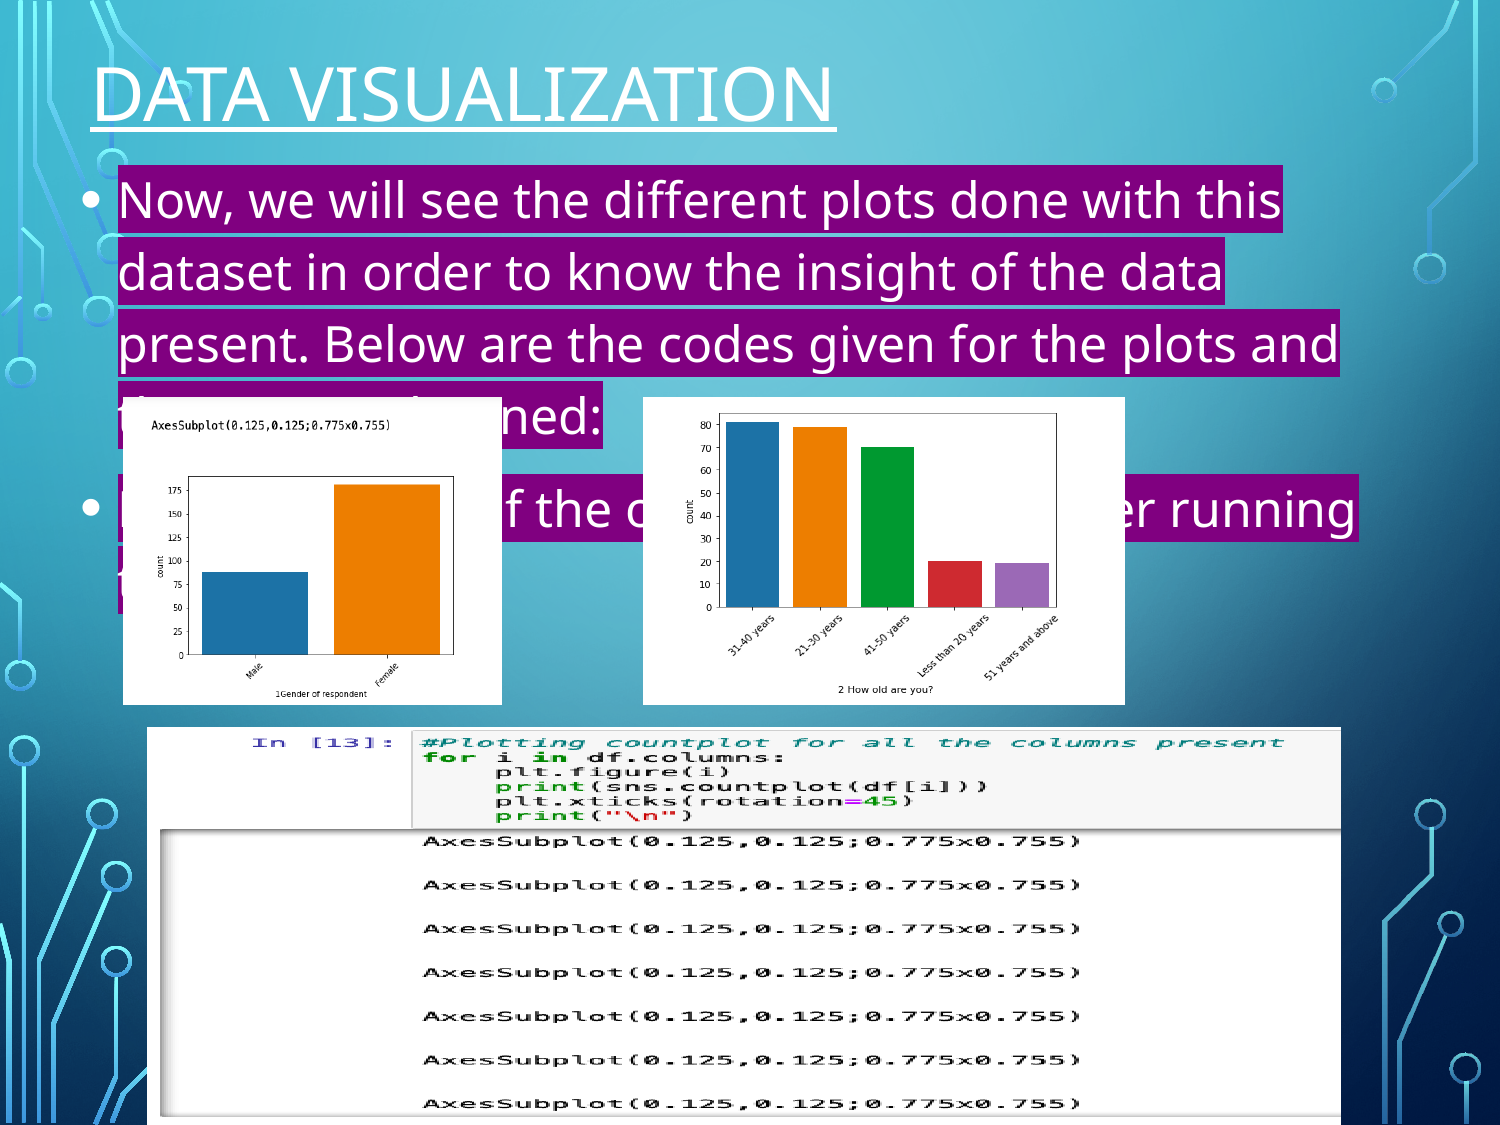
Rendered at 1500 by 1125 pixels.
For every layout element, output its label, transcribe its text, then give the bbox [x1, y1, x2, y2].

list Now, we will see the different plots done with this dataset in order to know the insight of the data present. Below are the codes given for the plots and the output obtained: Here are some of the outputs obtained after running the above code: [64, 149, 1415, 1071]
title DATA VISUALIZATION [75, 45, 1425, 149]
picture [147, 727, 1341, 1125]
picture [643, 396, 1125, 705]
picture [123, 396, 503, 705]
